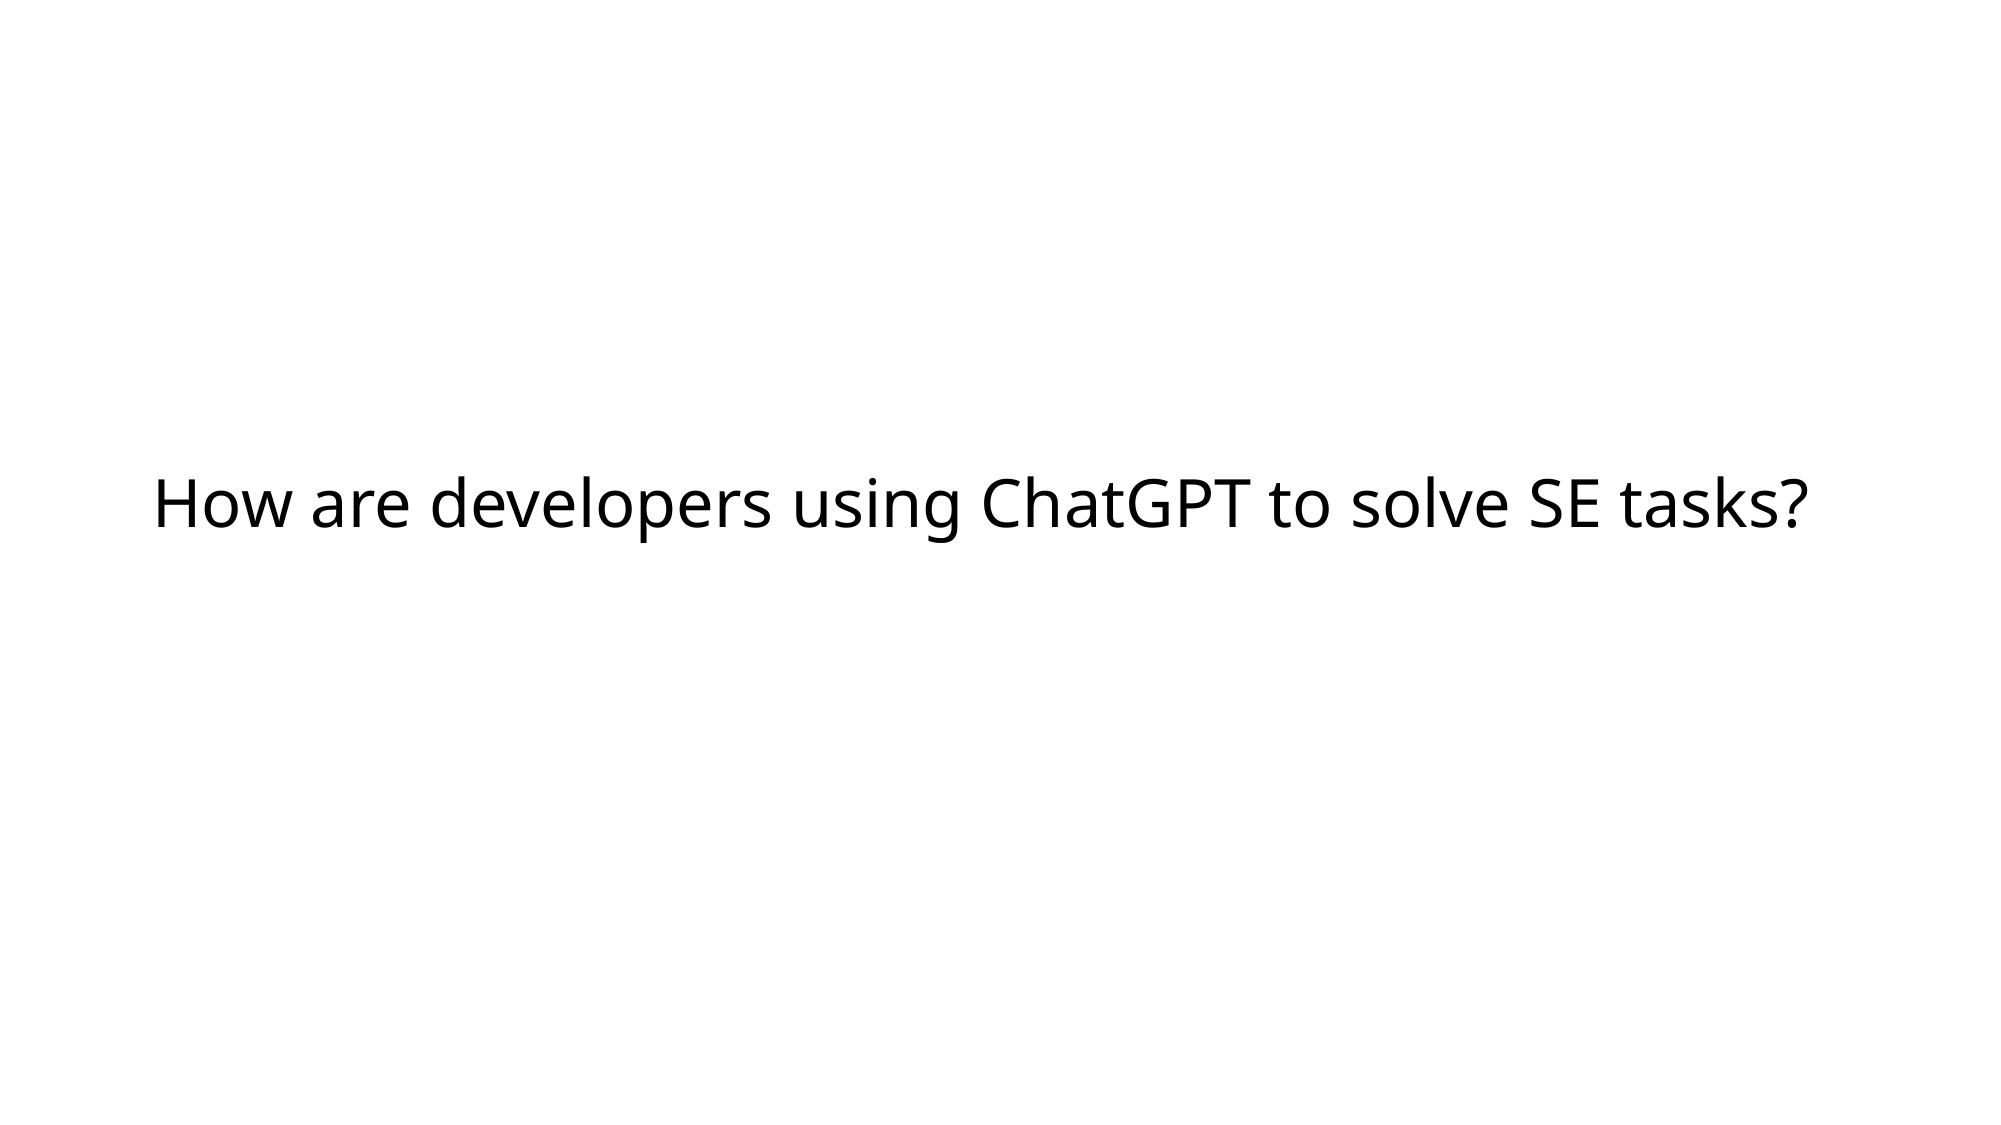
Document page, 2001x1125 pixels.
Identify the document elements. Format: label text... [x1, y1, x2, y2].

text_box How are developers using ChatGPT to solve SE tasks? [137, 426, 1863, 585]
